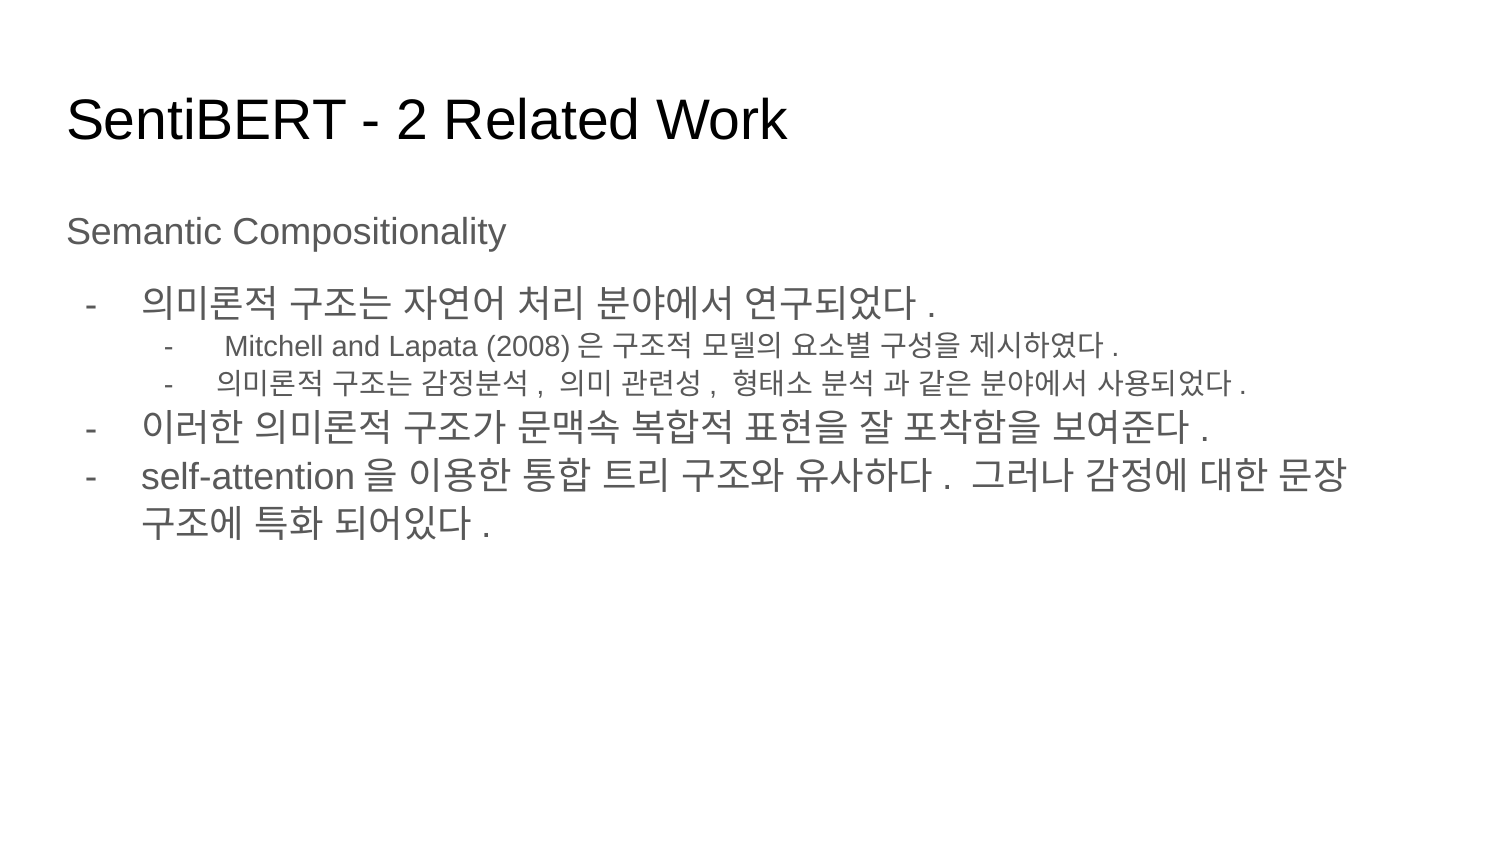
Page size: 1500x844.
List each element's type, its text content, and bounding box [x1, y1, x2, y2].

list Semantic Compositionality 의미론적 구조는 자연어 처리 분야에서 연구되었다. Mitchell and Lapata (2008)은 구조적 모델의 요소별 구성을 제시하였다. 의미론적 구조는 감정분석, 의미 관련성, 형태소 분석 과 같은 분야에서 사용되었다. 이러한 의미론적 구조가 문맥속 복합적 표현을 잘 포착함을 보여준다. self-attention을 이용한 통합 트리 구조와 유사하다. 그러나 감정에 대한 문장 구조에 특화 되어있다. [51, 189, 1449, 750]
title SentiBERT - 2 Related Work [51, 72, 1449, 167]
